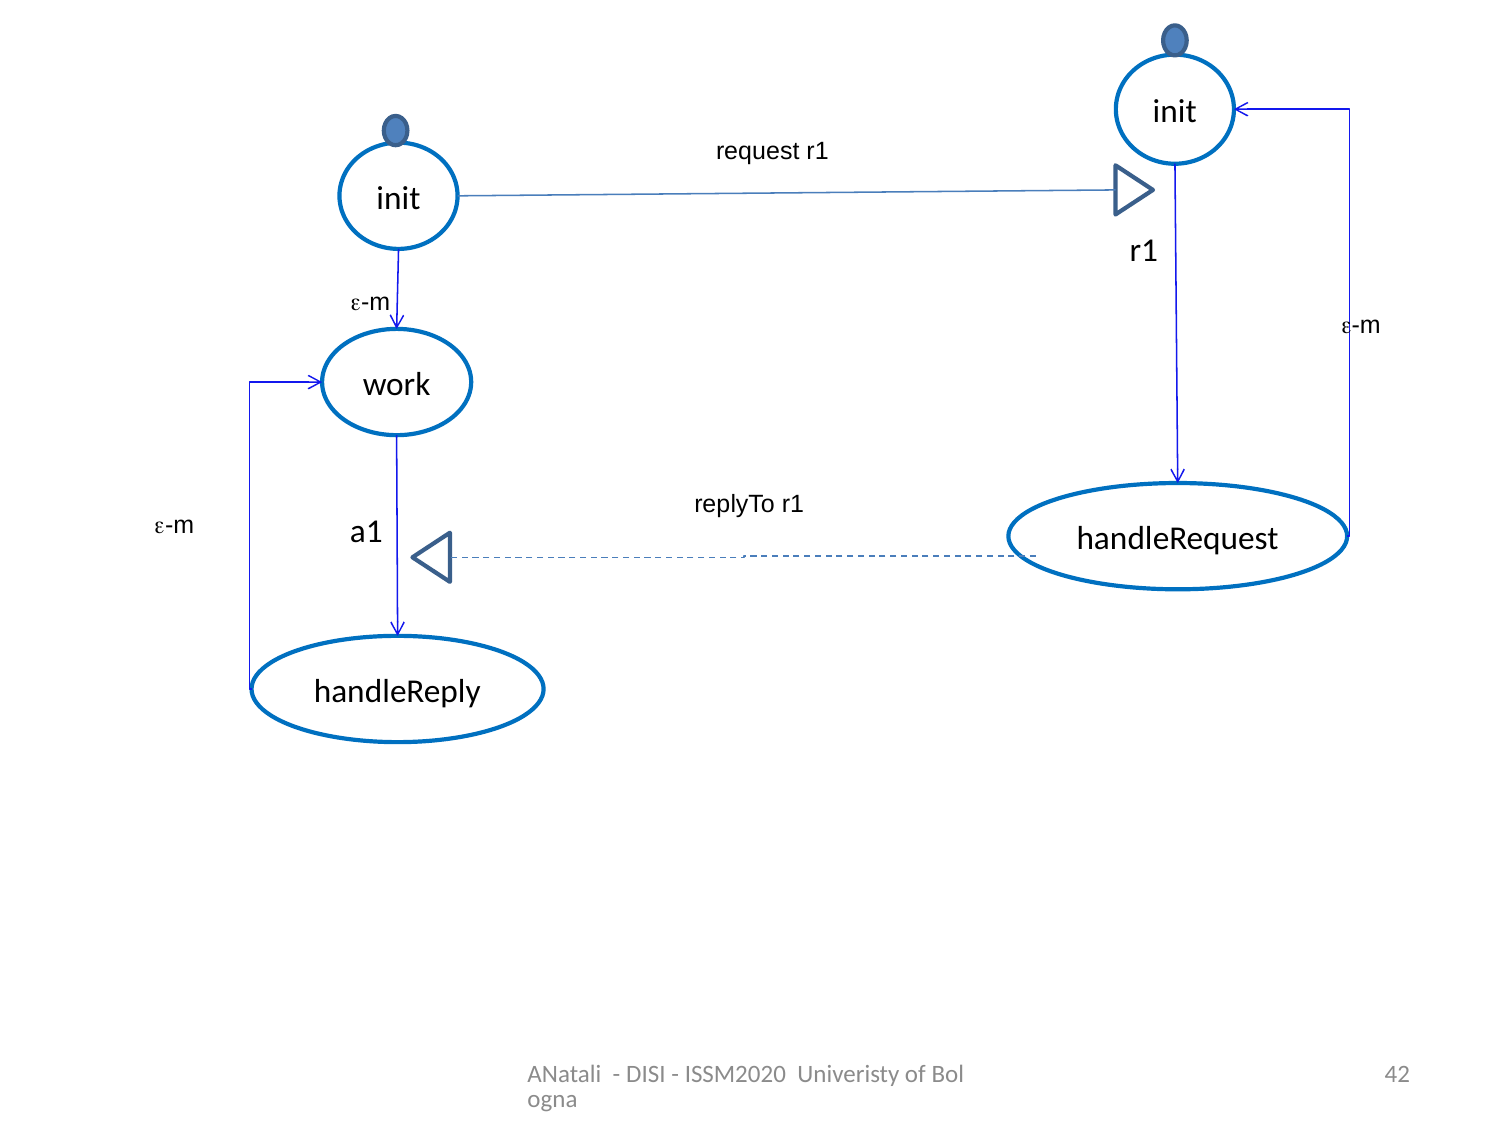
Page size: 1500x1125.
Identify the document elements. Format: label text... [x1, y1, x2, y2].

text_box replyTo r1 [679, 479, 820, 525]
text_box r1 [1114, 220, 1169, 275]
text_box a1 [334, 502, 391, 557]
text_box init [337, 141, 460, 251]
text_box [410, 530, 453, 584]
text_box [251, 381, 323, 690]
text_box [1161, 23, 1189, 58]
text_box [381, 113, 410, 148]
text_box handleReply [250, 633, 546, 745]
text_box request r1 [701, 127, 845, 173]
text_box [1113, 163, 1156, 217]
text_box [457, 189, 1116, 196]
slide_number 42 [1074, 1042, 1425, 1103]
text_box work [320, 326, 474, 438]
text_box handleRequest [1006, 480, 1348, 592]
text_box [1233, 108, 1348, 537]
text_box e-m [139, 500, 209, 546]
text_box init [1113, 53, 1236, 166]
text_box e-m [1352, 301, 1396, 346]
footer ANatali - DISI - ISSM2020 Univeristy of Bologna [512, 1042, 988, 1103]
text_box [1174, 163, 1178, 484]
text_box e-m [335, 278, 391, 324]
